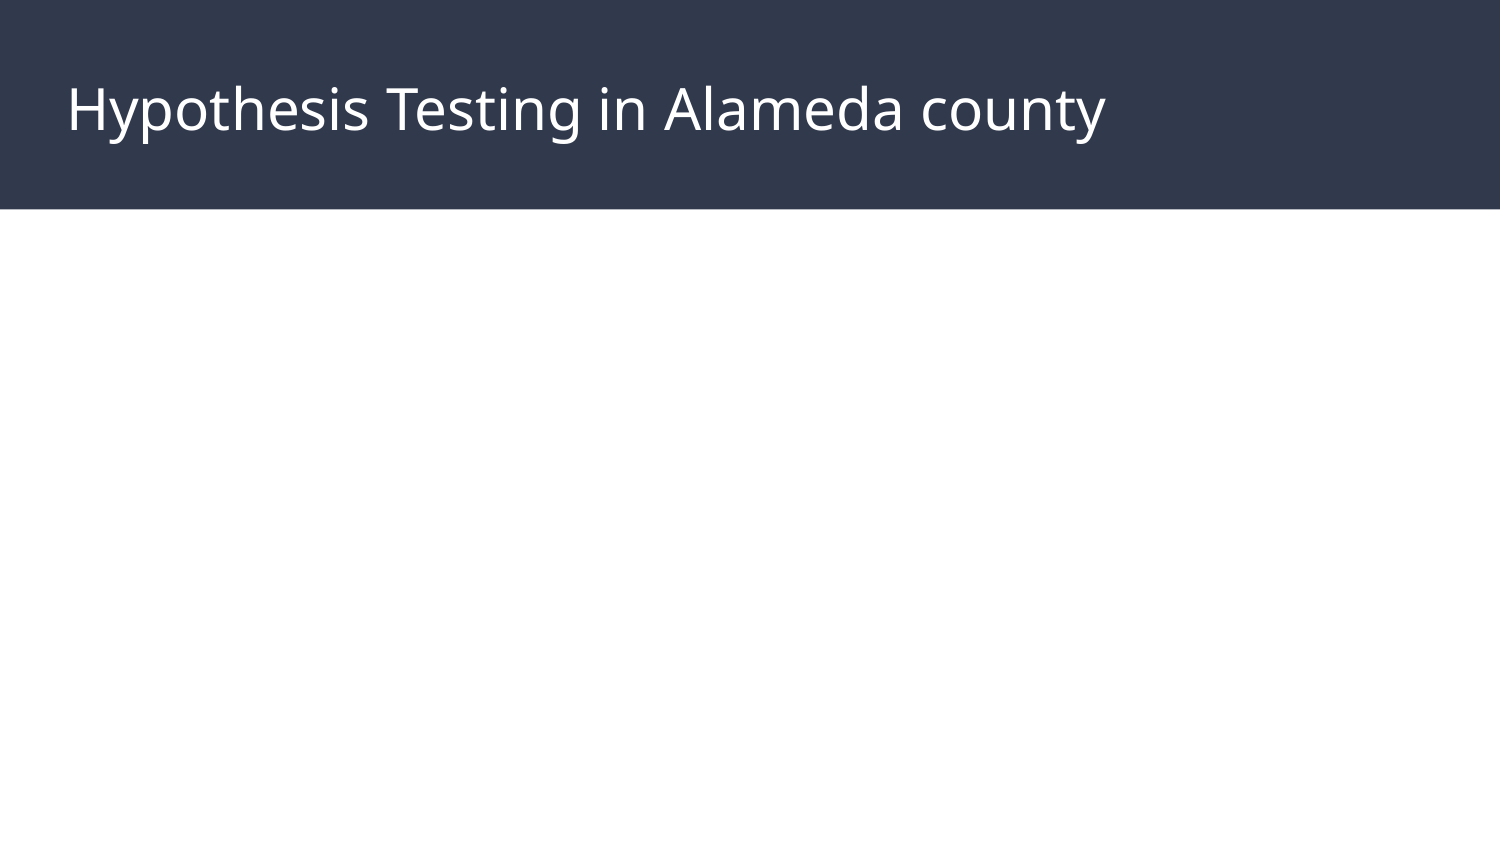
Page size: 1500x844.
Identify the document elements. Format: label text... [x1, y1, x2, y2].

title Hypothesis Testing in Alameda county [51, 56, 1449, 160]
